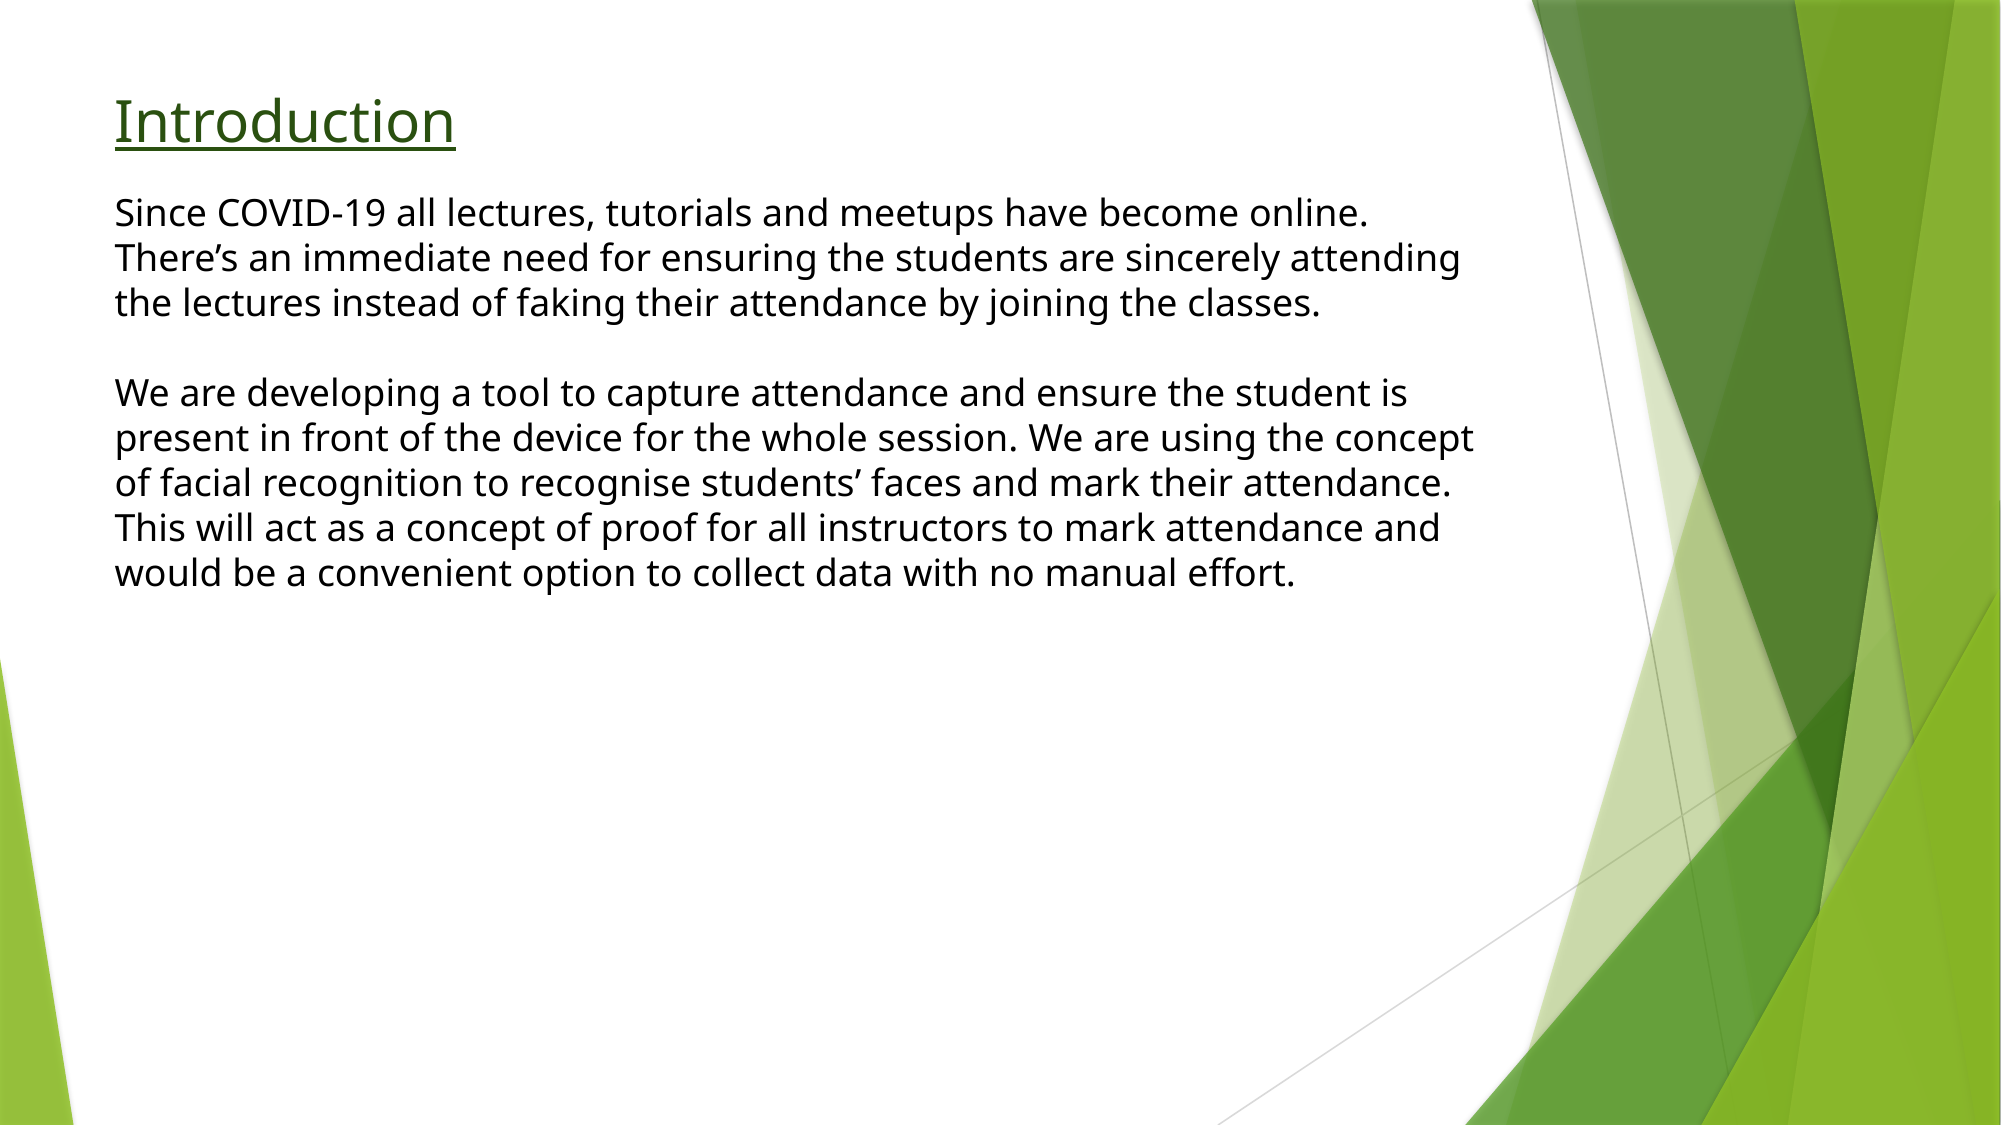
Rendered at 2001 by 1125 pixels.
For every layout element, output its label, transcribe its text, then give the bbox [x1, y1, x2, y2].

text_box Introduction Since COVID-19 all lectures, tutorials and meetups have become online. There’s an immediate need for ensuring the students are sincerely attending the lectures instead of faking their attendance by joining the classes. We are developing a tool to capture attendance and ensure the student is present in front of the device for the whole session. We are using the concept of facial recognition to recognise students’ faces and mark their attendance. This will act as a concept of proof for all instructors to mark attendance and would be a convenient option to collect data with no manual effort. [99, 76, 1513, 601]
